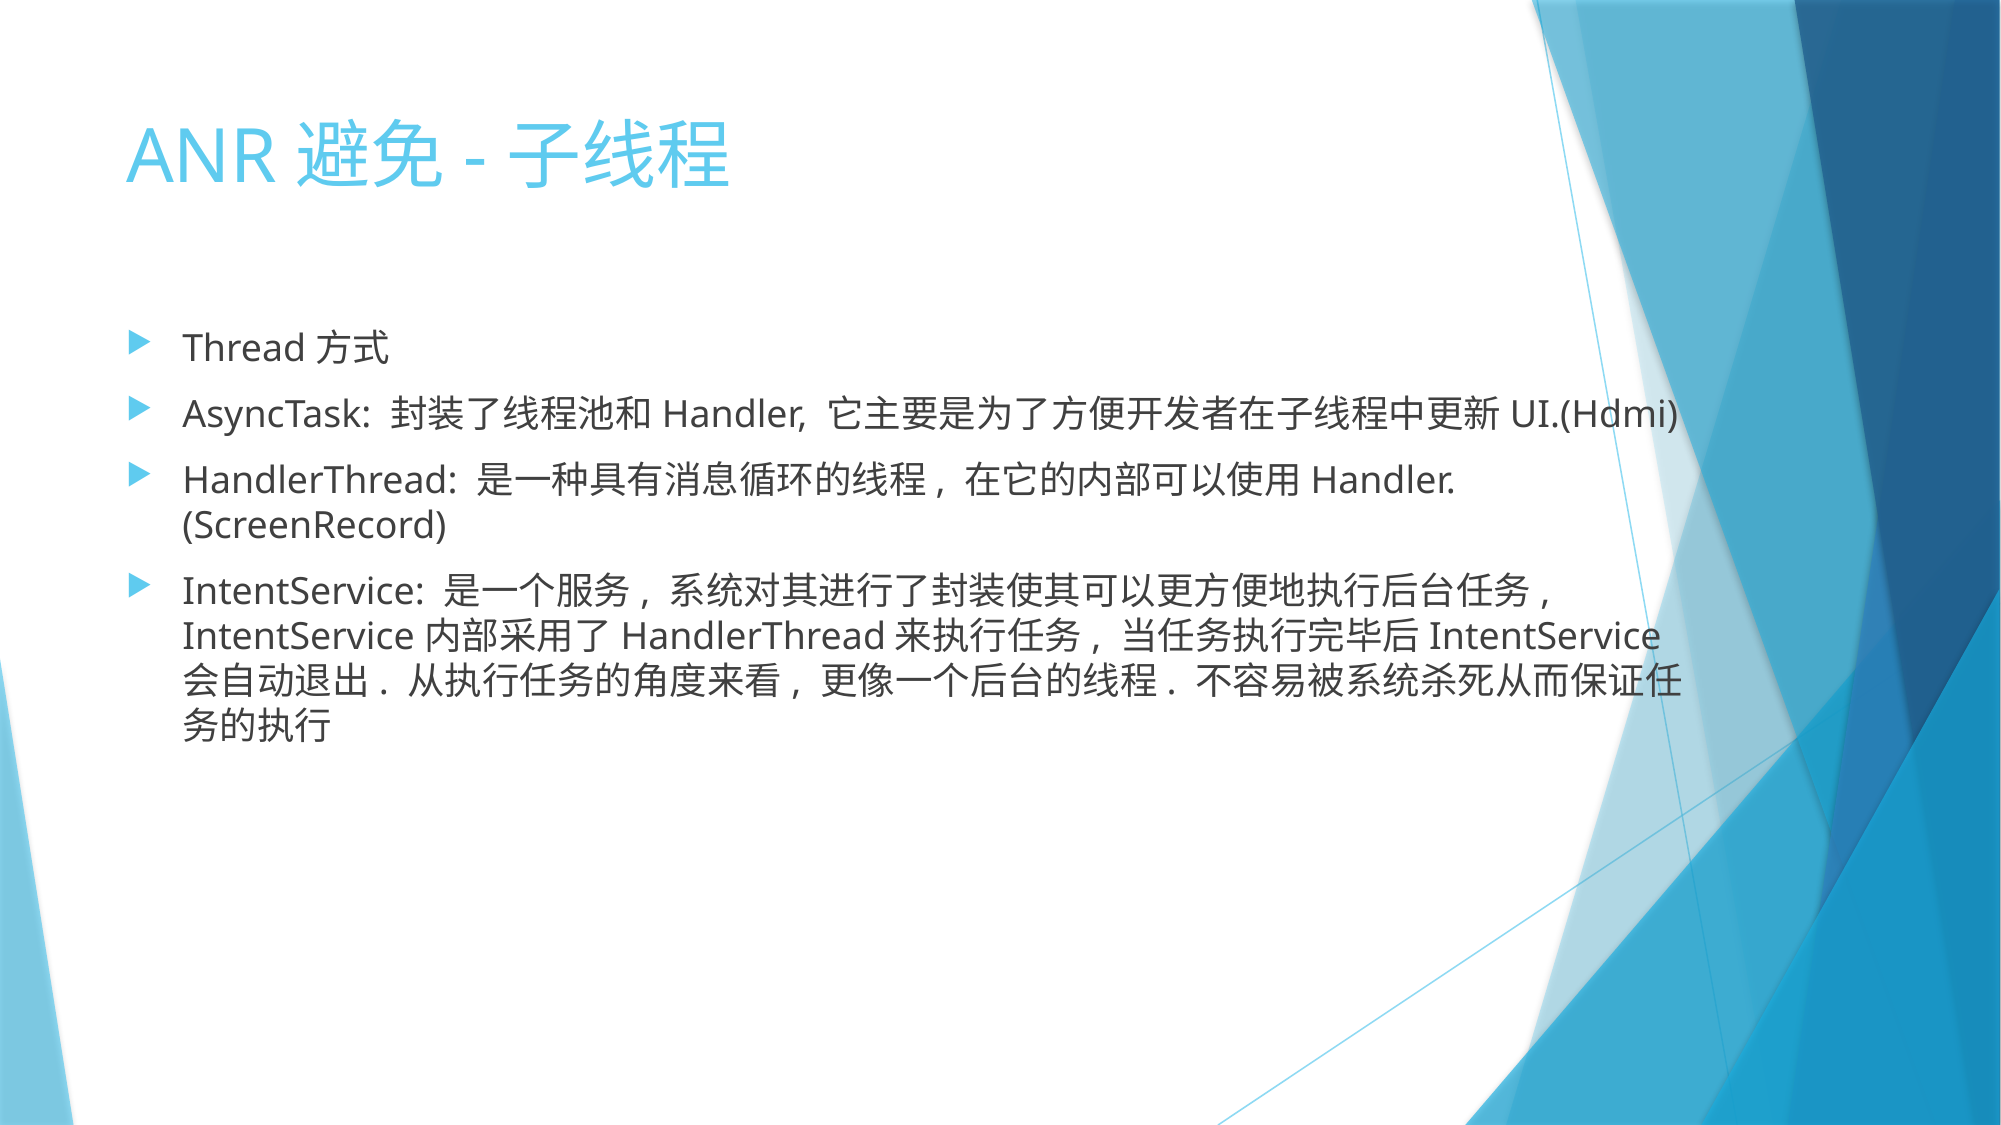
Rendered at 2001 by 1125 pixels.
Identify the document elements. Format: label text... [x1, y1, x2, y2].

list Thread方式 AsyncTask: 封装了线程池和Handler, 它主要是为了方便开发者在子线程中更新UI.(Hdmi) HandlerThread: 是一种具有消息循环的线程, 在它的内部可以使用Handler.(ScreenRecord) IntentService: 是一个服务, 系统对其进行了封装使其可以更方便地执行后台任务, IntentService内部采用了HandlerThread来执行任务, 当任务执行完毕后IntentService会自动退出. 从执行任务的角度来看, 更像一个后台的线程. 不容易被系统杀死从而保证任务的执行 [111, 316, 1708, 954]
title ANR避免-子线程 [111, 99, 1522, 235]
